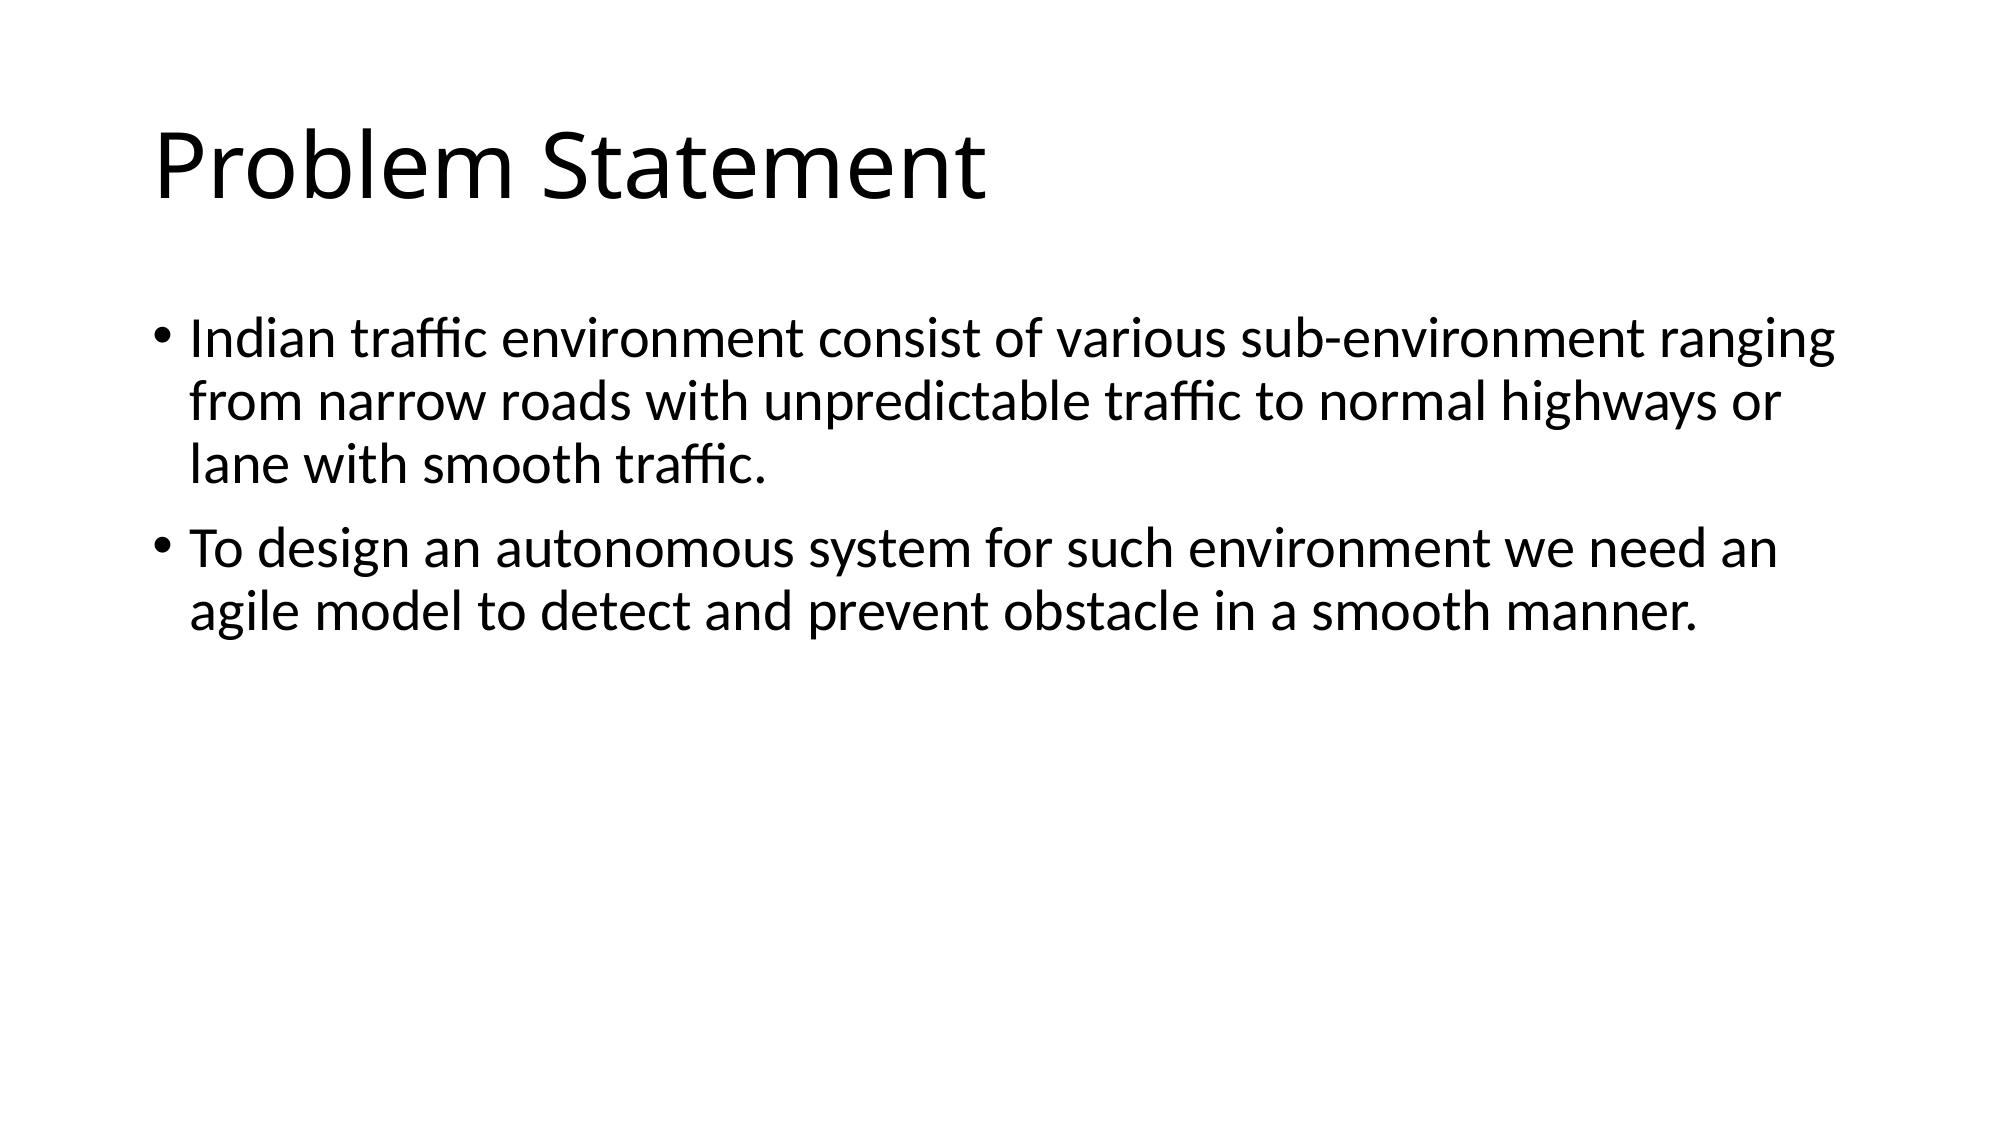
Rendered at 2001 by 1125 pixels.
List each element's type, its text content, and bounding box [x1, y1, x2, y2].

list Indian traffic environment consist of various sub-environment ranging from narrow roads with unpredictable traffic to normal highways or lane with smooth traffic. To design an autonomous system for such environment we need an agile model to detect and prevent obstacle in a smooth manner. [137, 299, 1863, 1014]
title Problem Statement [137, 59, 1863, 278]
